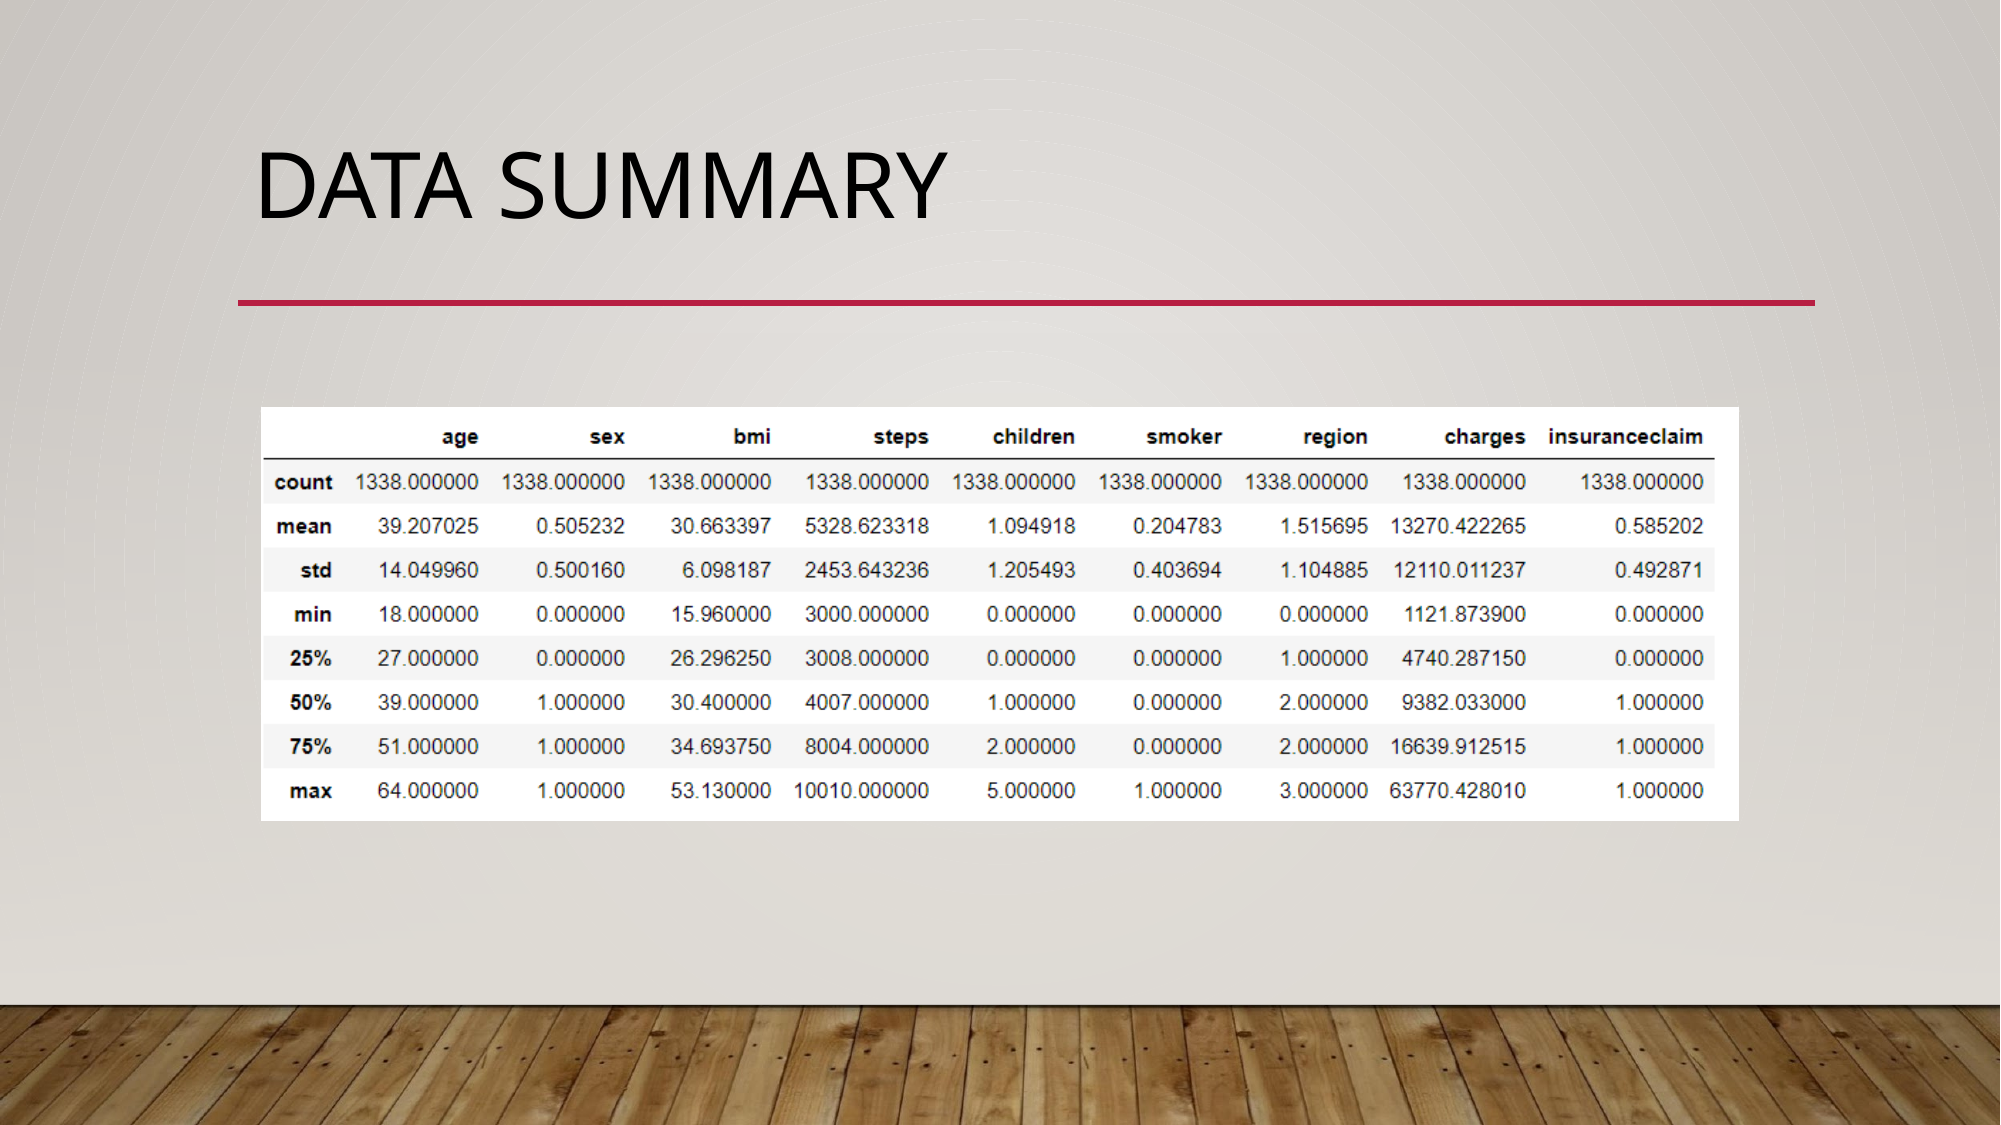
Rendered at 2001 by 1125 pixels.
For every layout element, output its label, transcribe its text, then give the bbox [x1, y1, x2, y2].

picture [0, 1005, 2000, 1125]
list [238, 330, 1814, 897]
picture [261, 406, 1739, 821]
title DATA SUMMARY [238, 131, 1814, 305]
